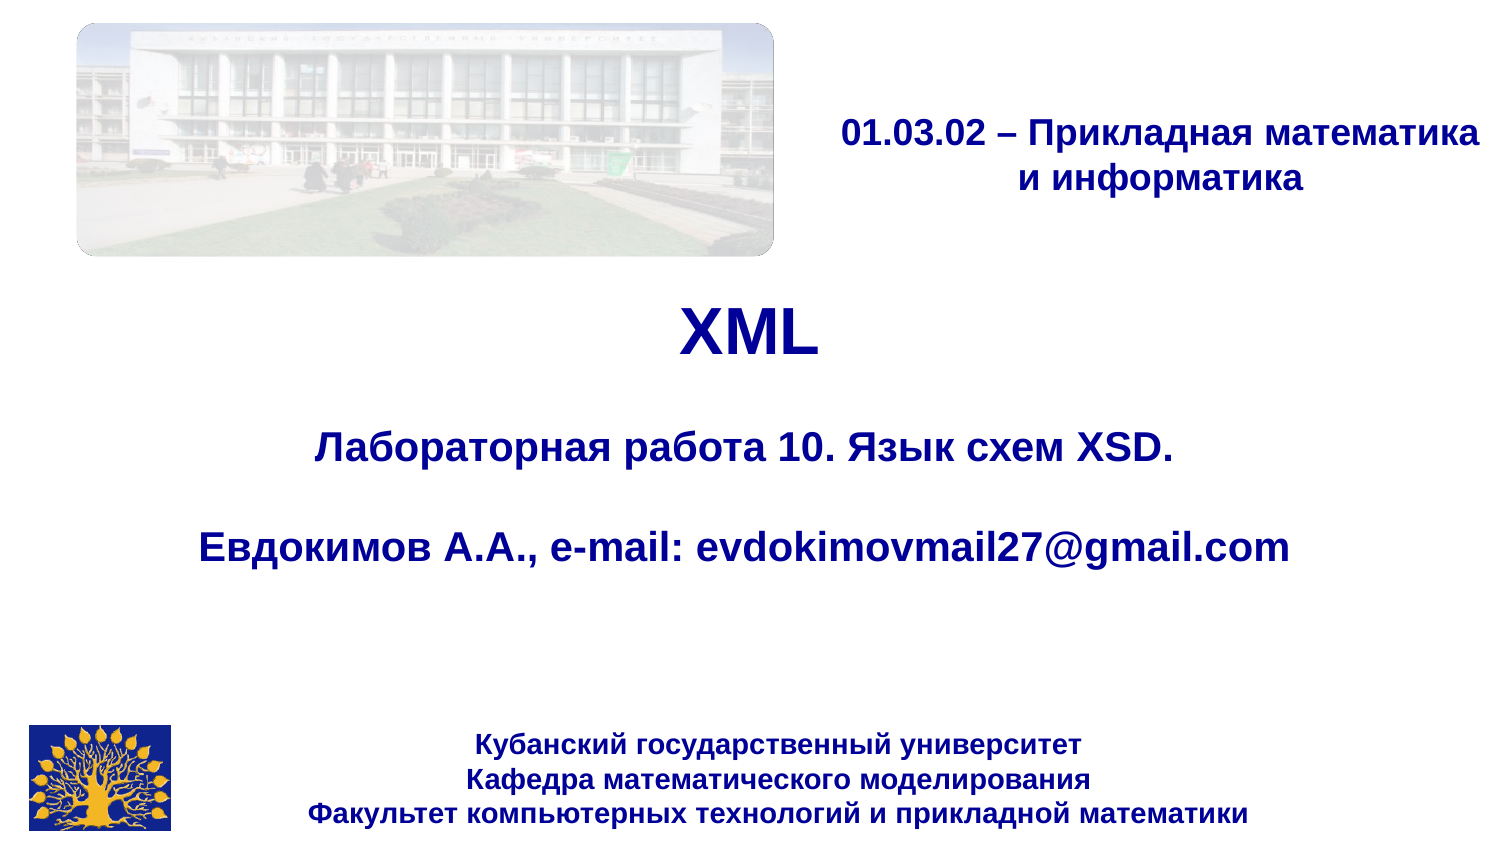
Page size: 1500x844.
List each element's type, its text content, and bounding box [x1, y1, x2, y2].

picture [76, 22, 774, 257]
text_box 01.03.02 – Прикладная математика и информатика [820, 35, 1500, 272]
picture [29, 725, 171, 831]
text_box Лабораторная работа 10. Язык схем XSD. Евдокимов А.А., e-mail: evdokimovmail27@gmail.com [0, 412, 1500, 670]
text_box XML [0, 280, 1500, 375]
